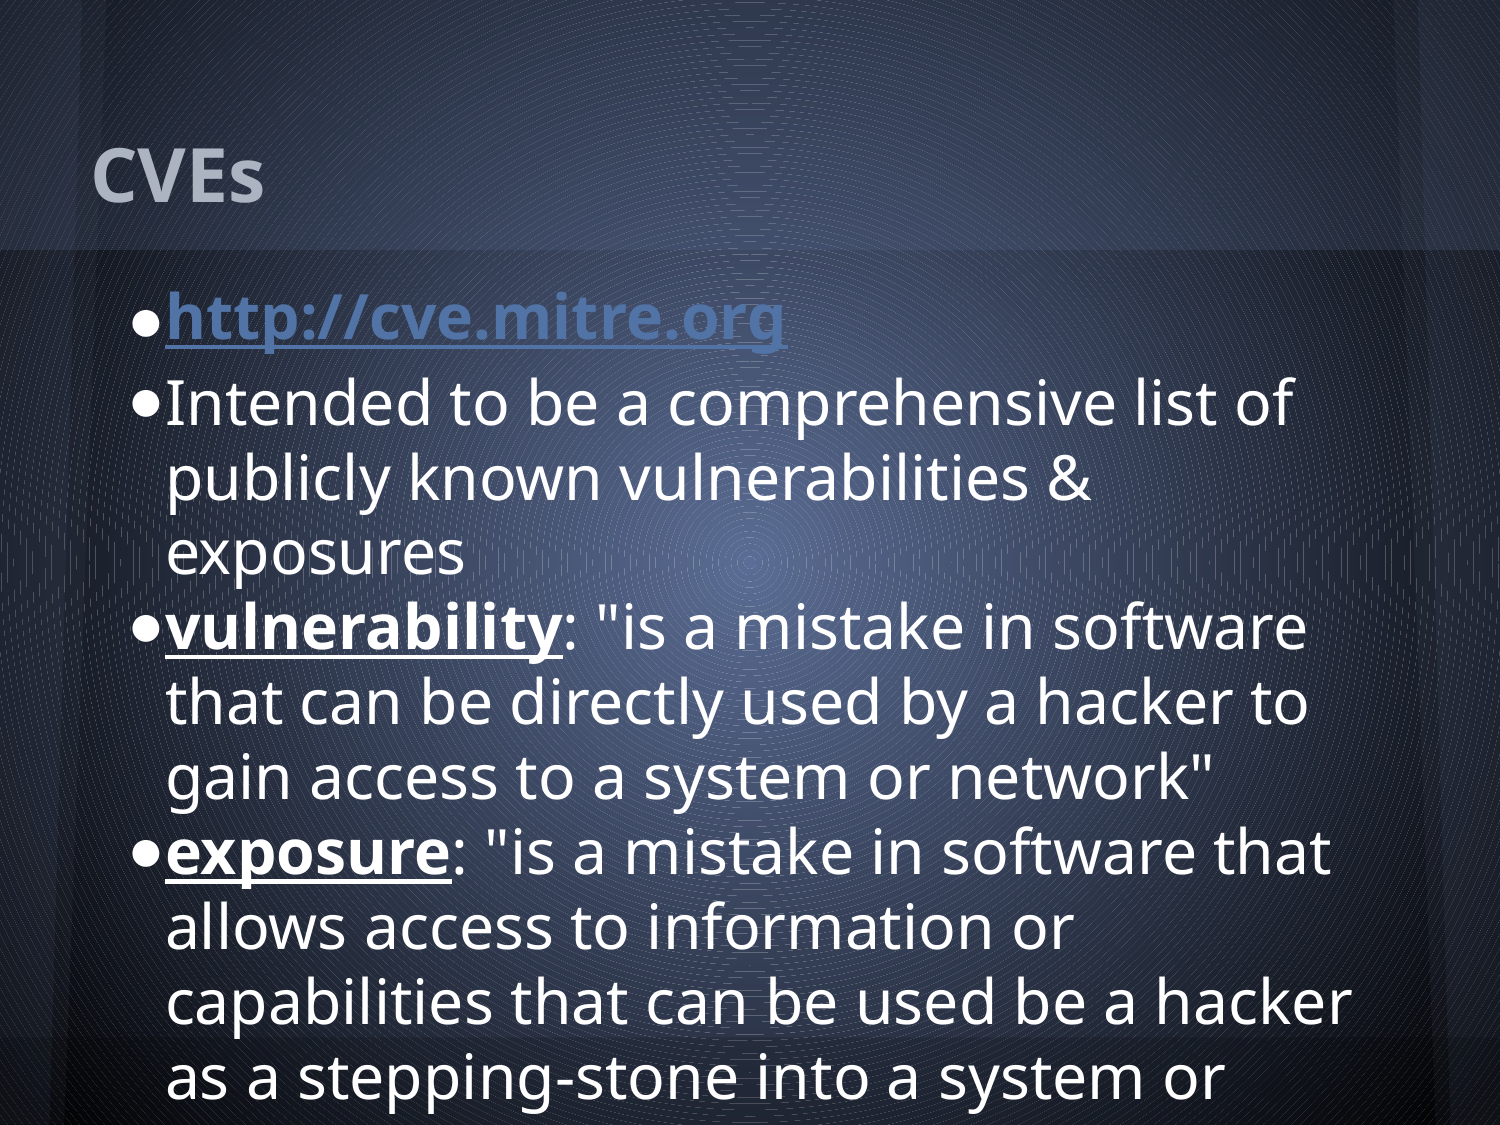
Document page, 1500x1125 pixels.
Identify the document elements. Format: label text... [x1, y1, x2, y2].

title CVEs [75, 45, 1425, 233]
list http://cve.mitre.org Intended to be a comprehensive list of publicly known vulnerabilities & exposures vulnerability: "is a mistake in software that can be directly used by a hacker to gain access to a system or network" exposure: "is a mistake in software that allows access to information or capabilities that can be used be a hacker as a stepping-stone into a system or network" [75, 262, 1425, 1078]
